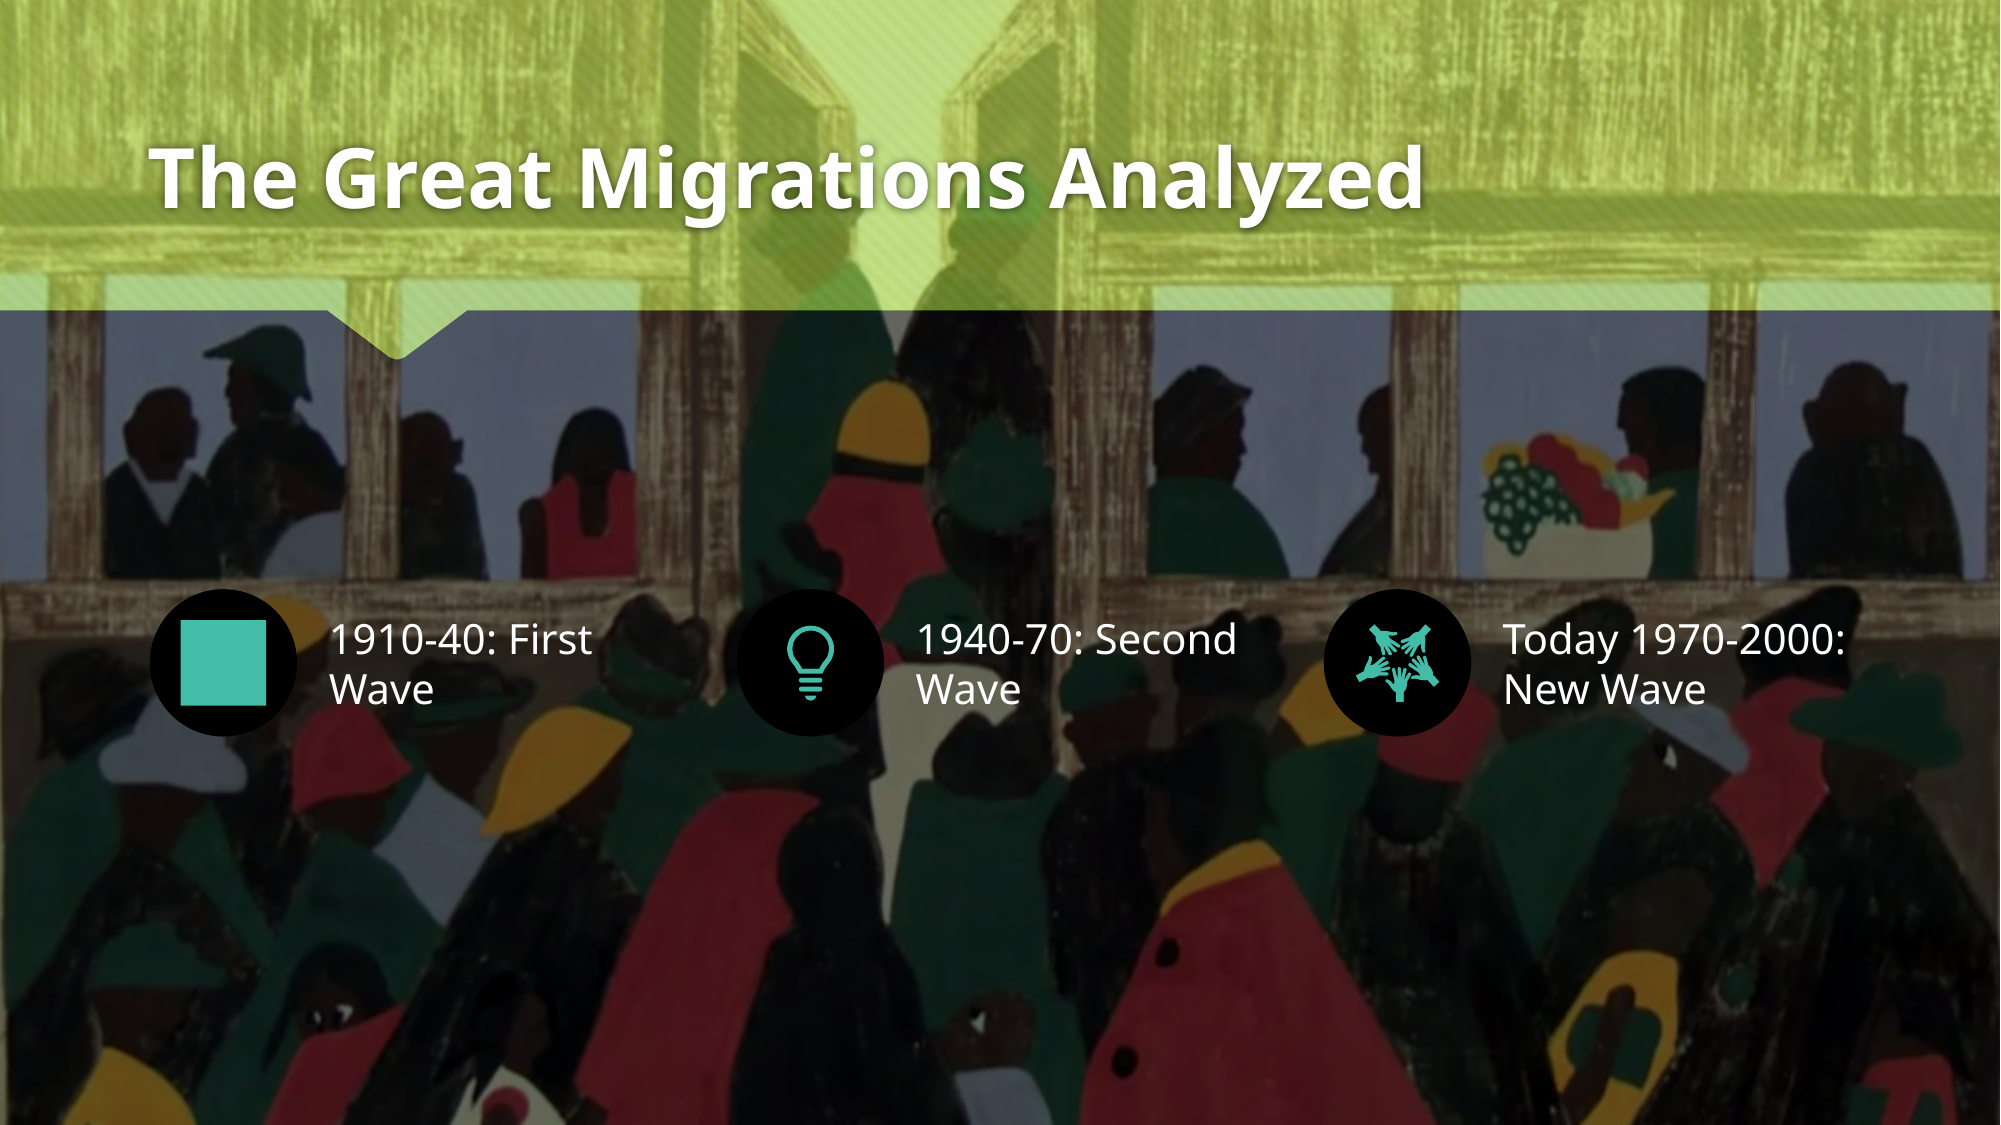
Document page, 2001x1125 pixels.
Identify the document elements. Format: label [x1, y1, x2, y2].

list [134, 364, 1866, 962]
picture [0, 0, 2000, 1125]
